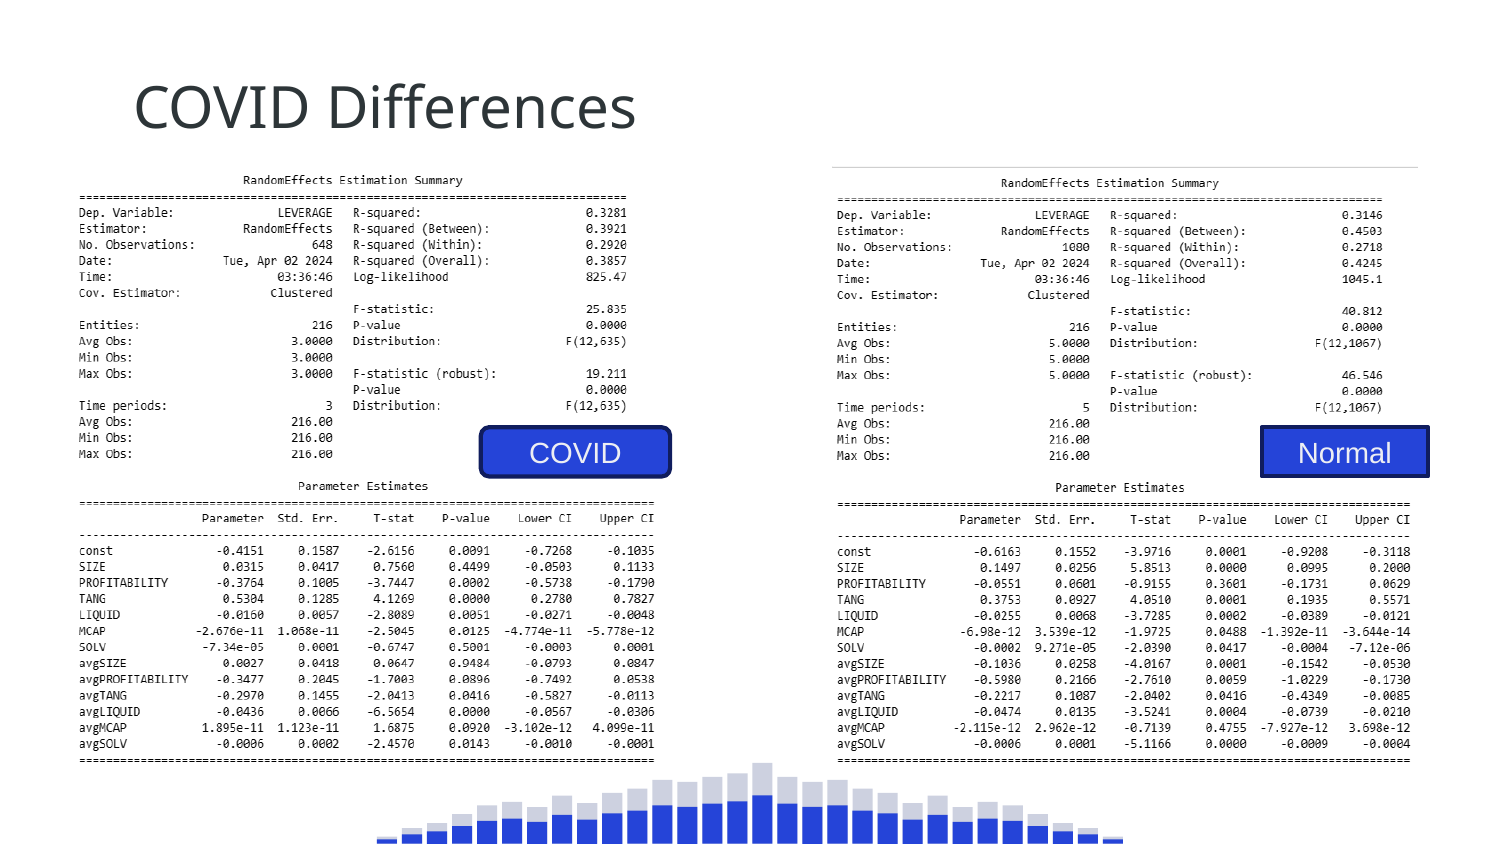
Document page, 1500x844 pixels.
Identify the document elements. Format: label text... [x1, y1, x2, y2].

title COVID Differences [118, 55, 1382, 150]
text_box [72, 166, 1429, 771]
